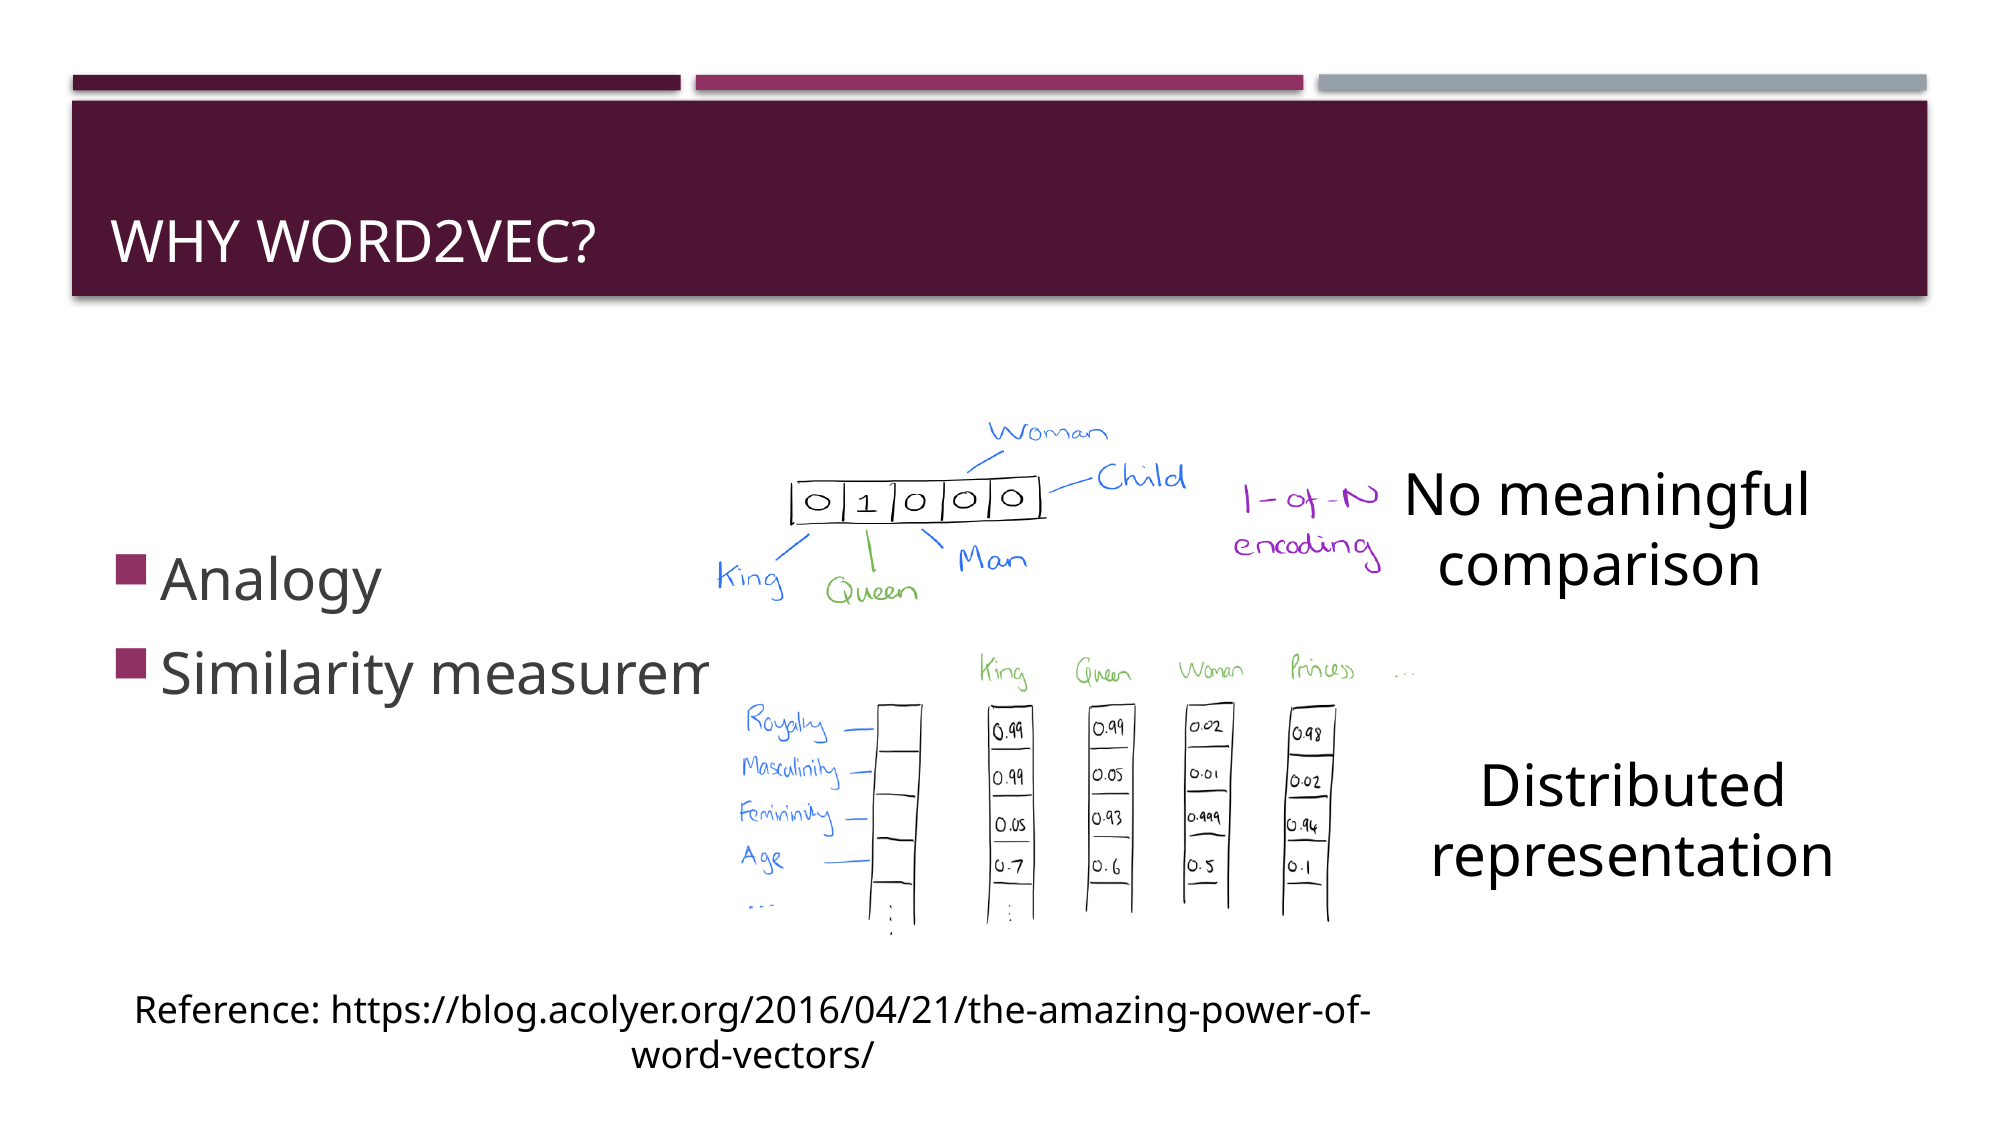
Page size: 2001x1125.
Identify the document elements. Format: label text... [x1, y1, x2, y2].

text_box Reference: https://blog.acolyer.org/2016/04/21/the-amazing-power-of-word-vectors/ [107, 978, 1399, 1084]
title Why word2vec? [95, 115, 1905, 282]
picture [709, 626, 1453, 963]
picture [698, 391, 1428, 620]
text_box No meaningful comparison [1433, 449, 1905, 605]
text_box Distributed representation [1408, 740, 1859, 1031]
list Analogy Similarity measurement [95, 357, 1905, 962]
